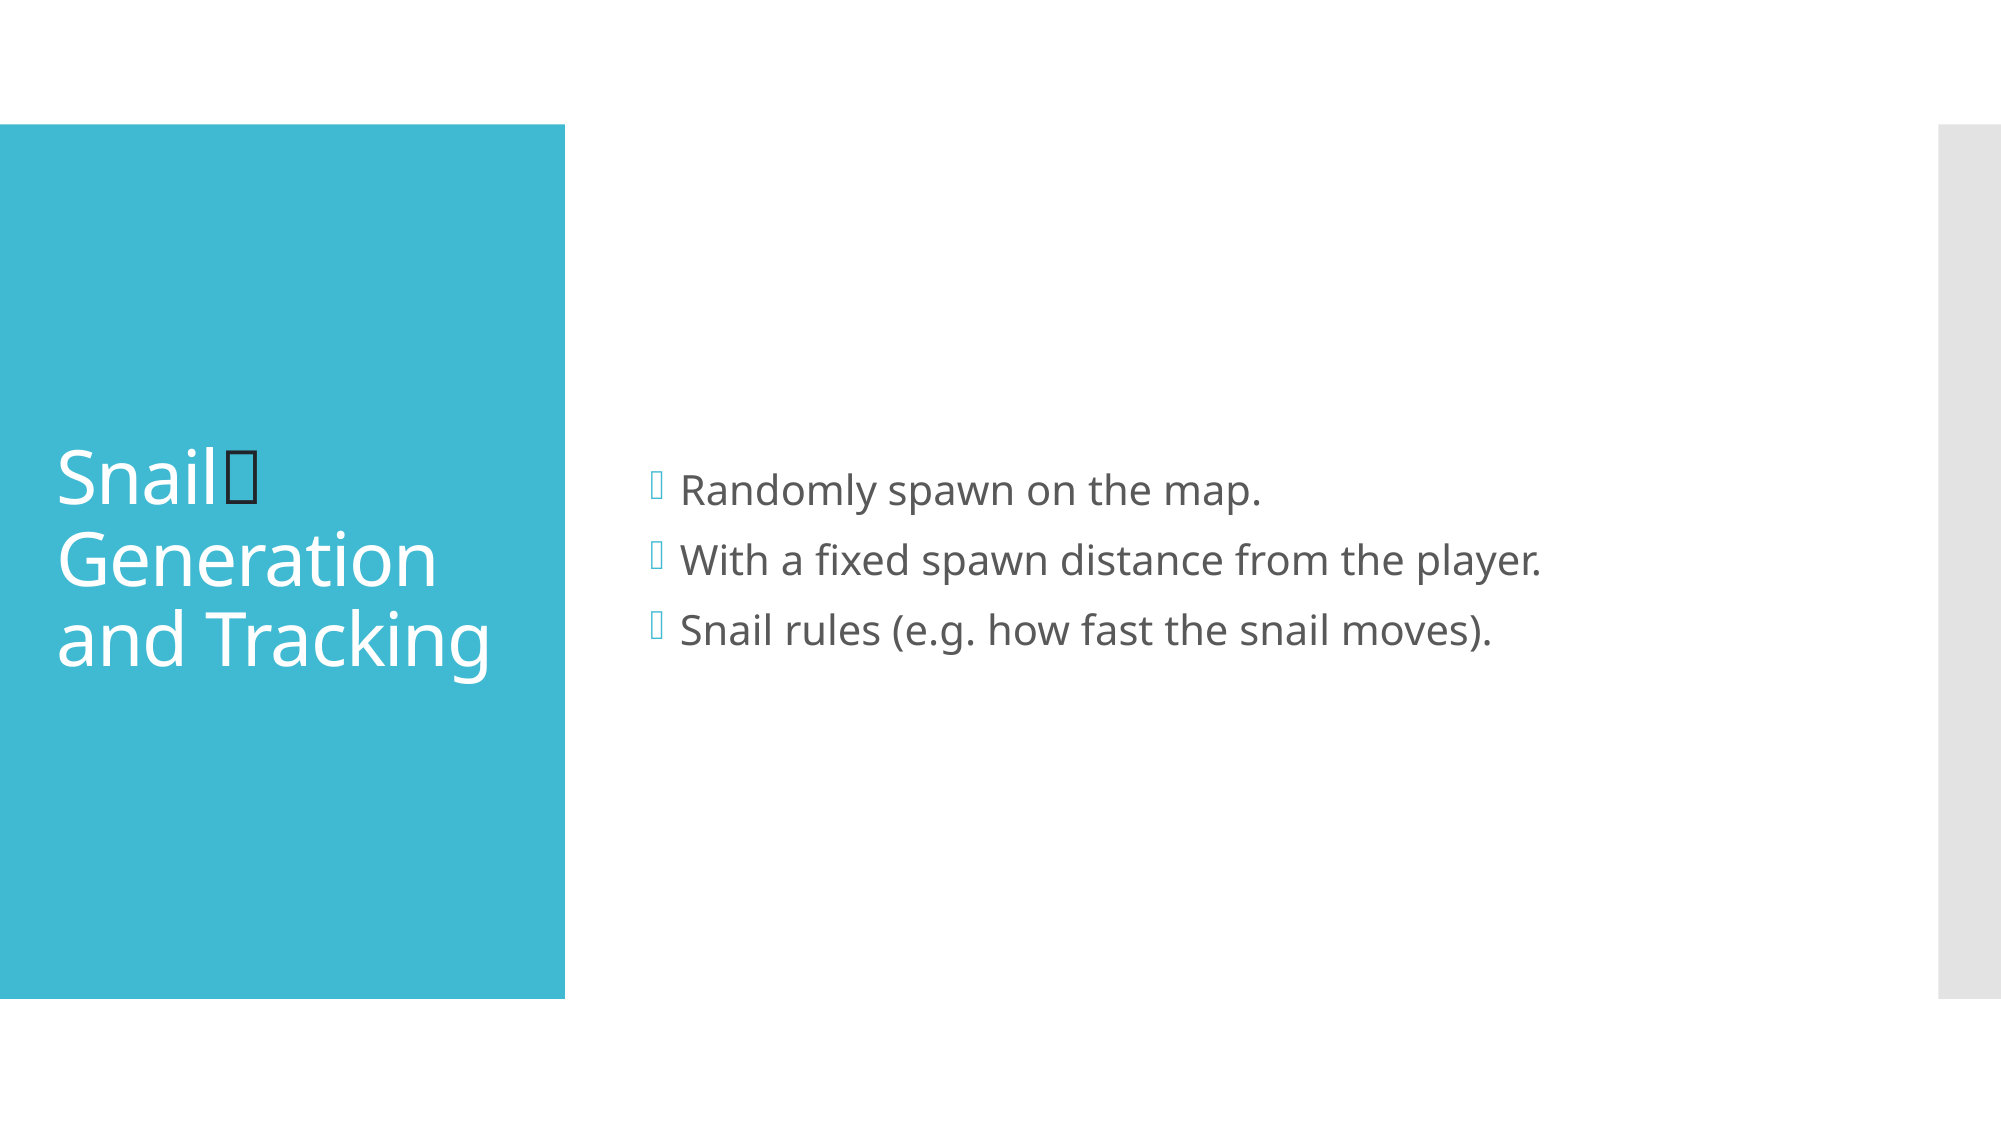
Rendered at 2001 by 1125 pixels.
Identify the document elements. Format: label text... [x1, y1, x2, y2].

list Randomly spawn on the map. With a fixed spawn distance from the player. Snail rules (e.g. how fast the snail moves). [634, 141, 1835, 982]
title Snail🐌 Generation and Tracking [41, 184, 525, 940]
